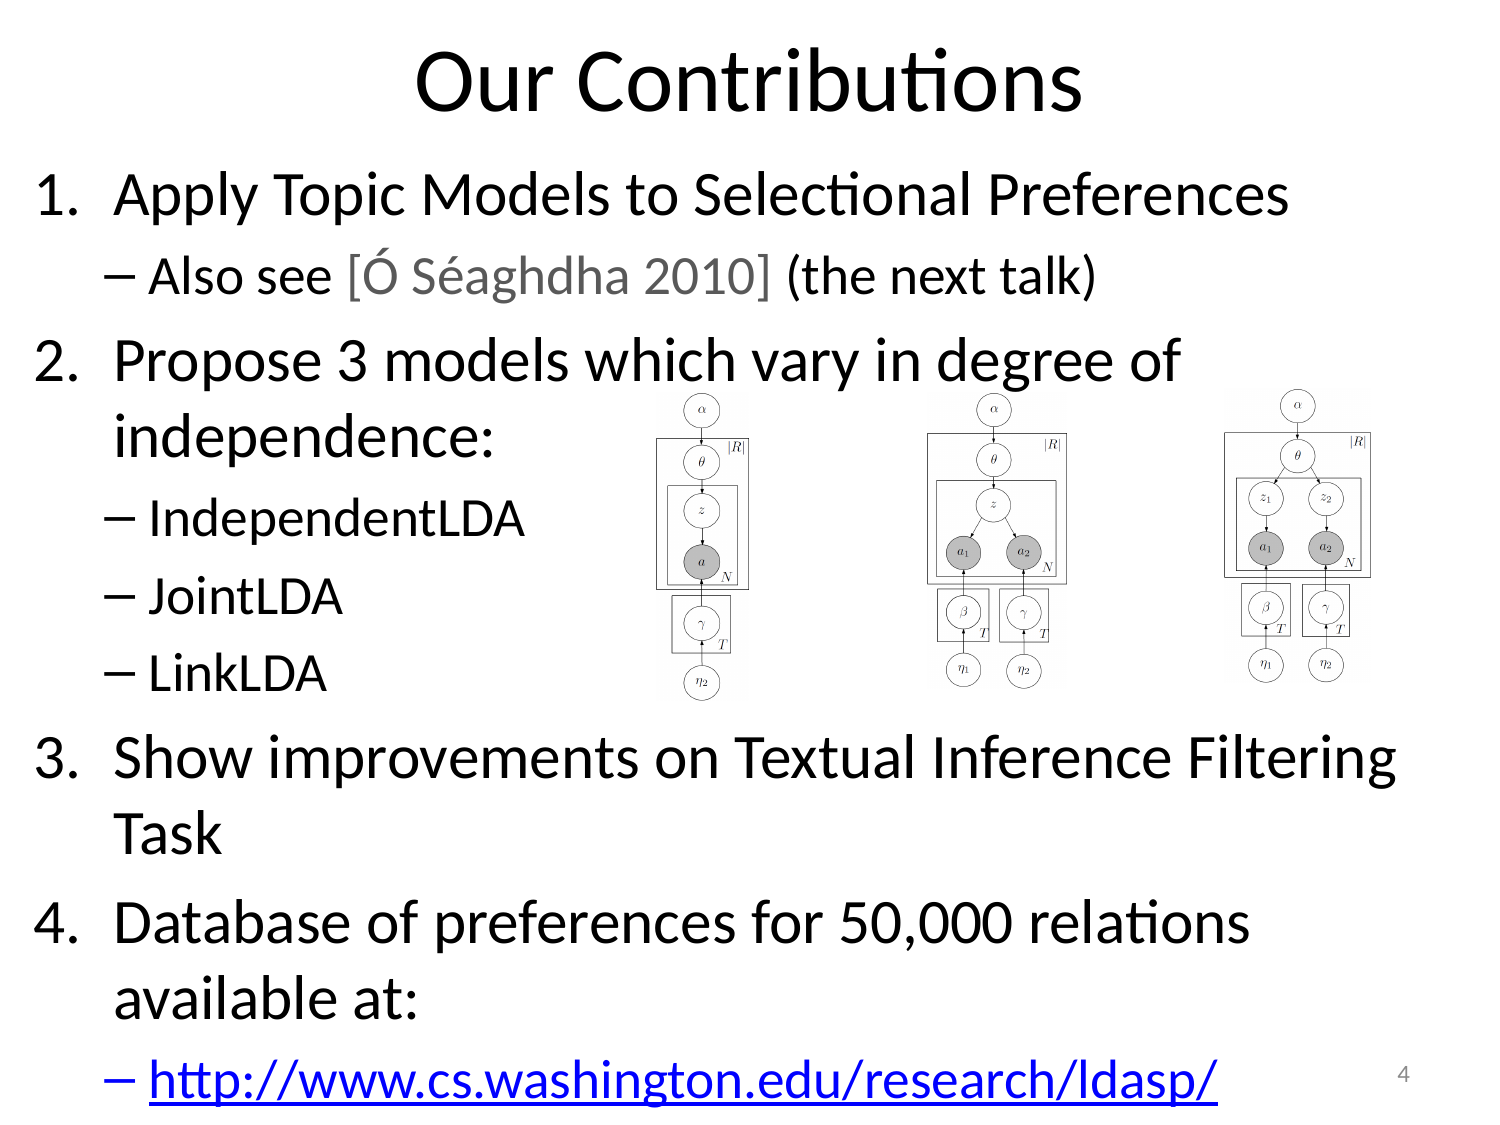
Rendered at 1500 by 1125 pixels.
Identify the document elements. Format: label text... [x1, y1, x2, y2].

list Apply Topic Models to Selectional Preferences Also see [Ó Séaghdha 2010] (the next talk) Propose 3 models which vary in degree of independence: IndependentLDA JointLDA LinkLDA Show improvements on Textual Inference Filtering Task Database of preferences for 50,000 relations available at: http://www.cs.washington.edu/research/ldasp/ [18, 144, 1481, 1125]
picture [1224, 388, 1372, 684]
picture [656, 392, 749, 702]
slide_number 4 [1074, 1042, 1425, 1103]
picture [927, 392, 1067, 689]
title Our Contributions [75, 10, 1425, 139]
